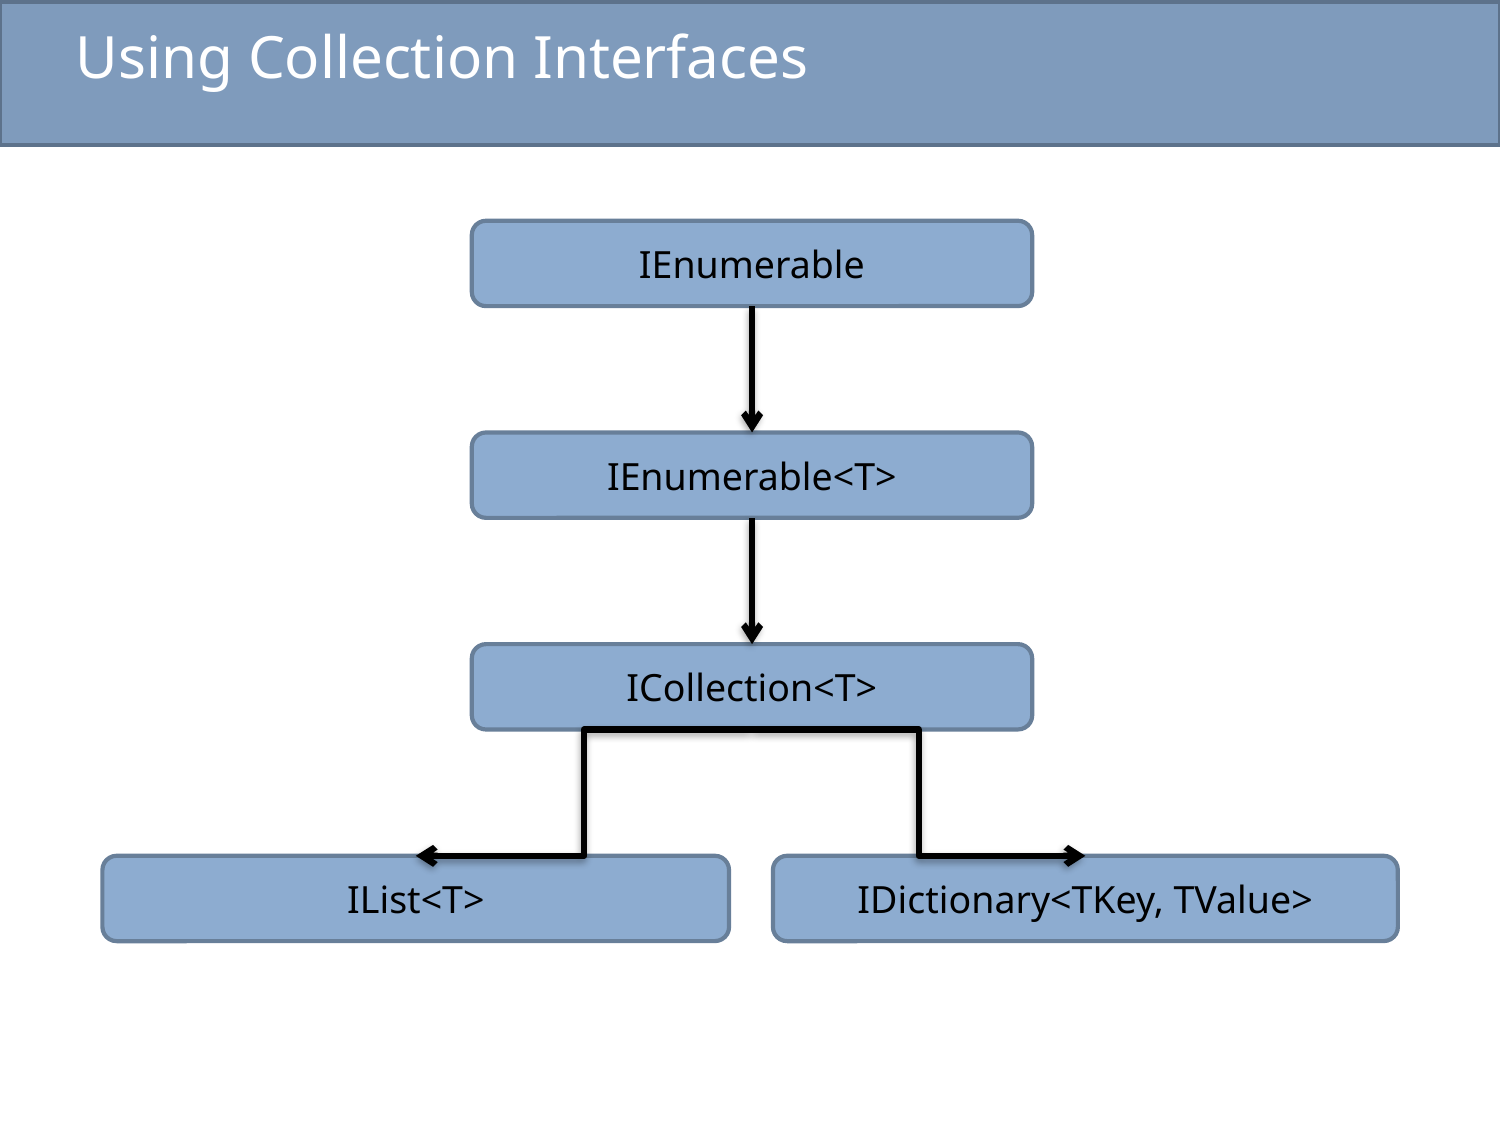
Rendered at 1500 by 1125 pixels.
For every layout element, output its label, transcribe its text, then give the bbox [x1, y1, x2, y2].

text_box IDictionary<TKey, TValue> [770, 853, 850, 944]
text_box IList<T> [100, 853, 515, 944]
text_box ICollection<T> [652, 642, 850, 726]
text_box ICollection<T> [469, 642, 515, 732]
text_box IList<T> [652, 853, 732, 944]
text_box IDictionary<TKey, TValue> [987, 853, 1400, 944]
text_box IEnumerable<T> [469, 430, 1035, 520]
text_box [520, 624, 648, 961]
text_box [855, 625, 983, 960]
text_box IEnumerable [469, 218, 1035, 309]
title Using Collection Interfaces [75, 0, 1351, 122]
text_box ICollection<T> [987, 642, 1035, 732]
